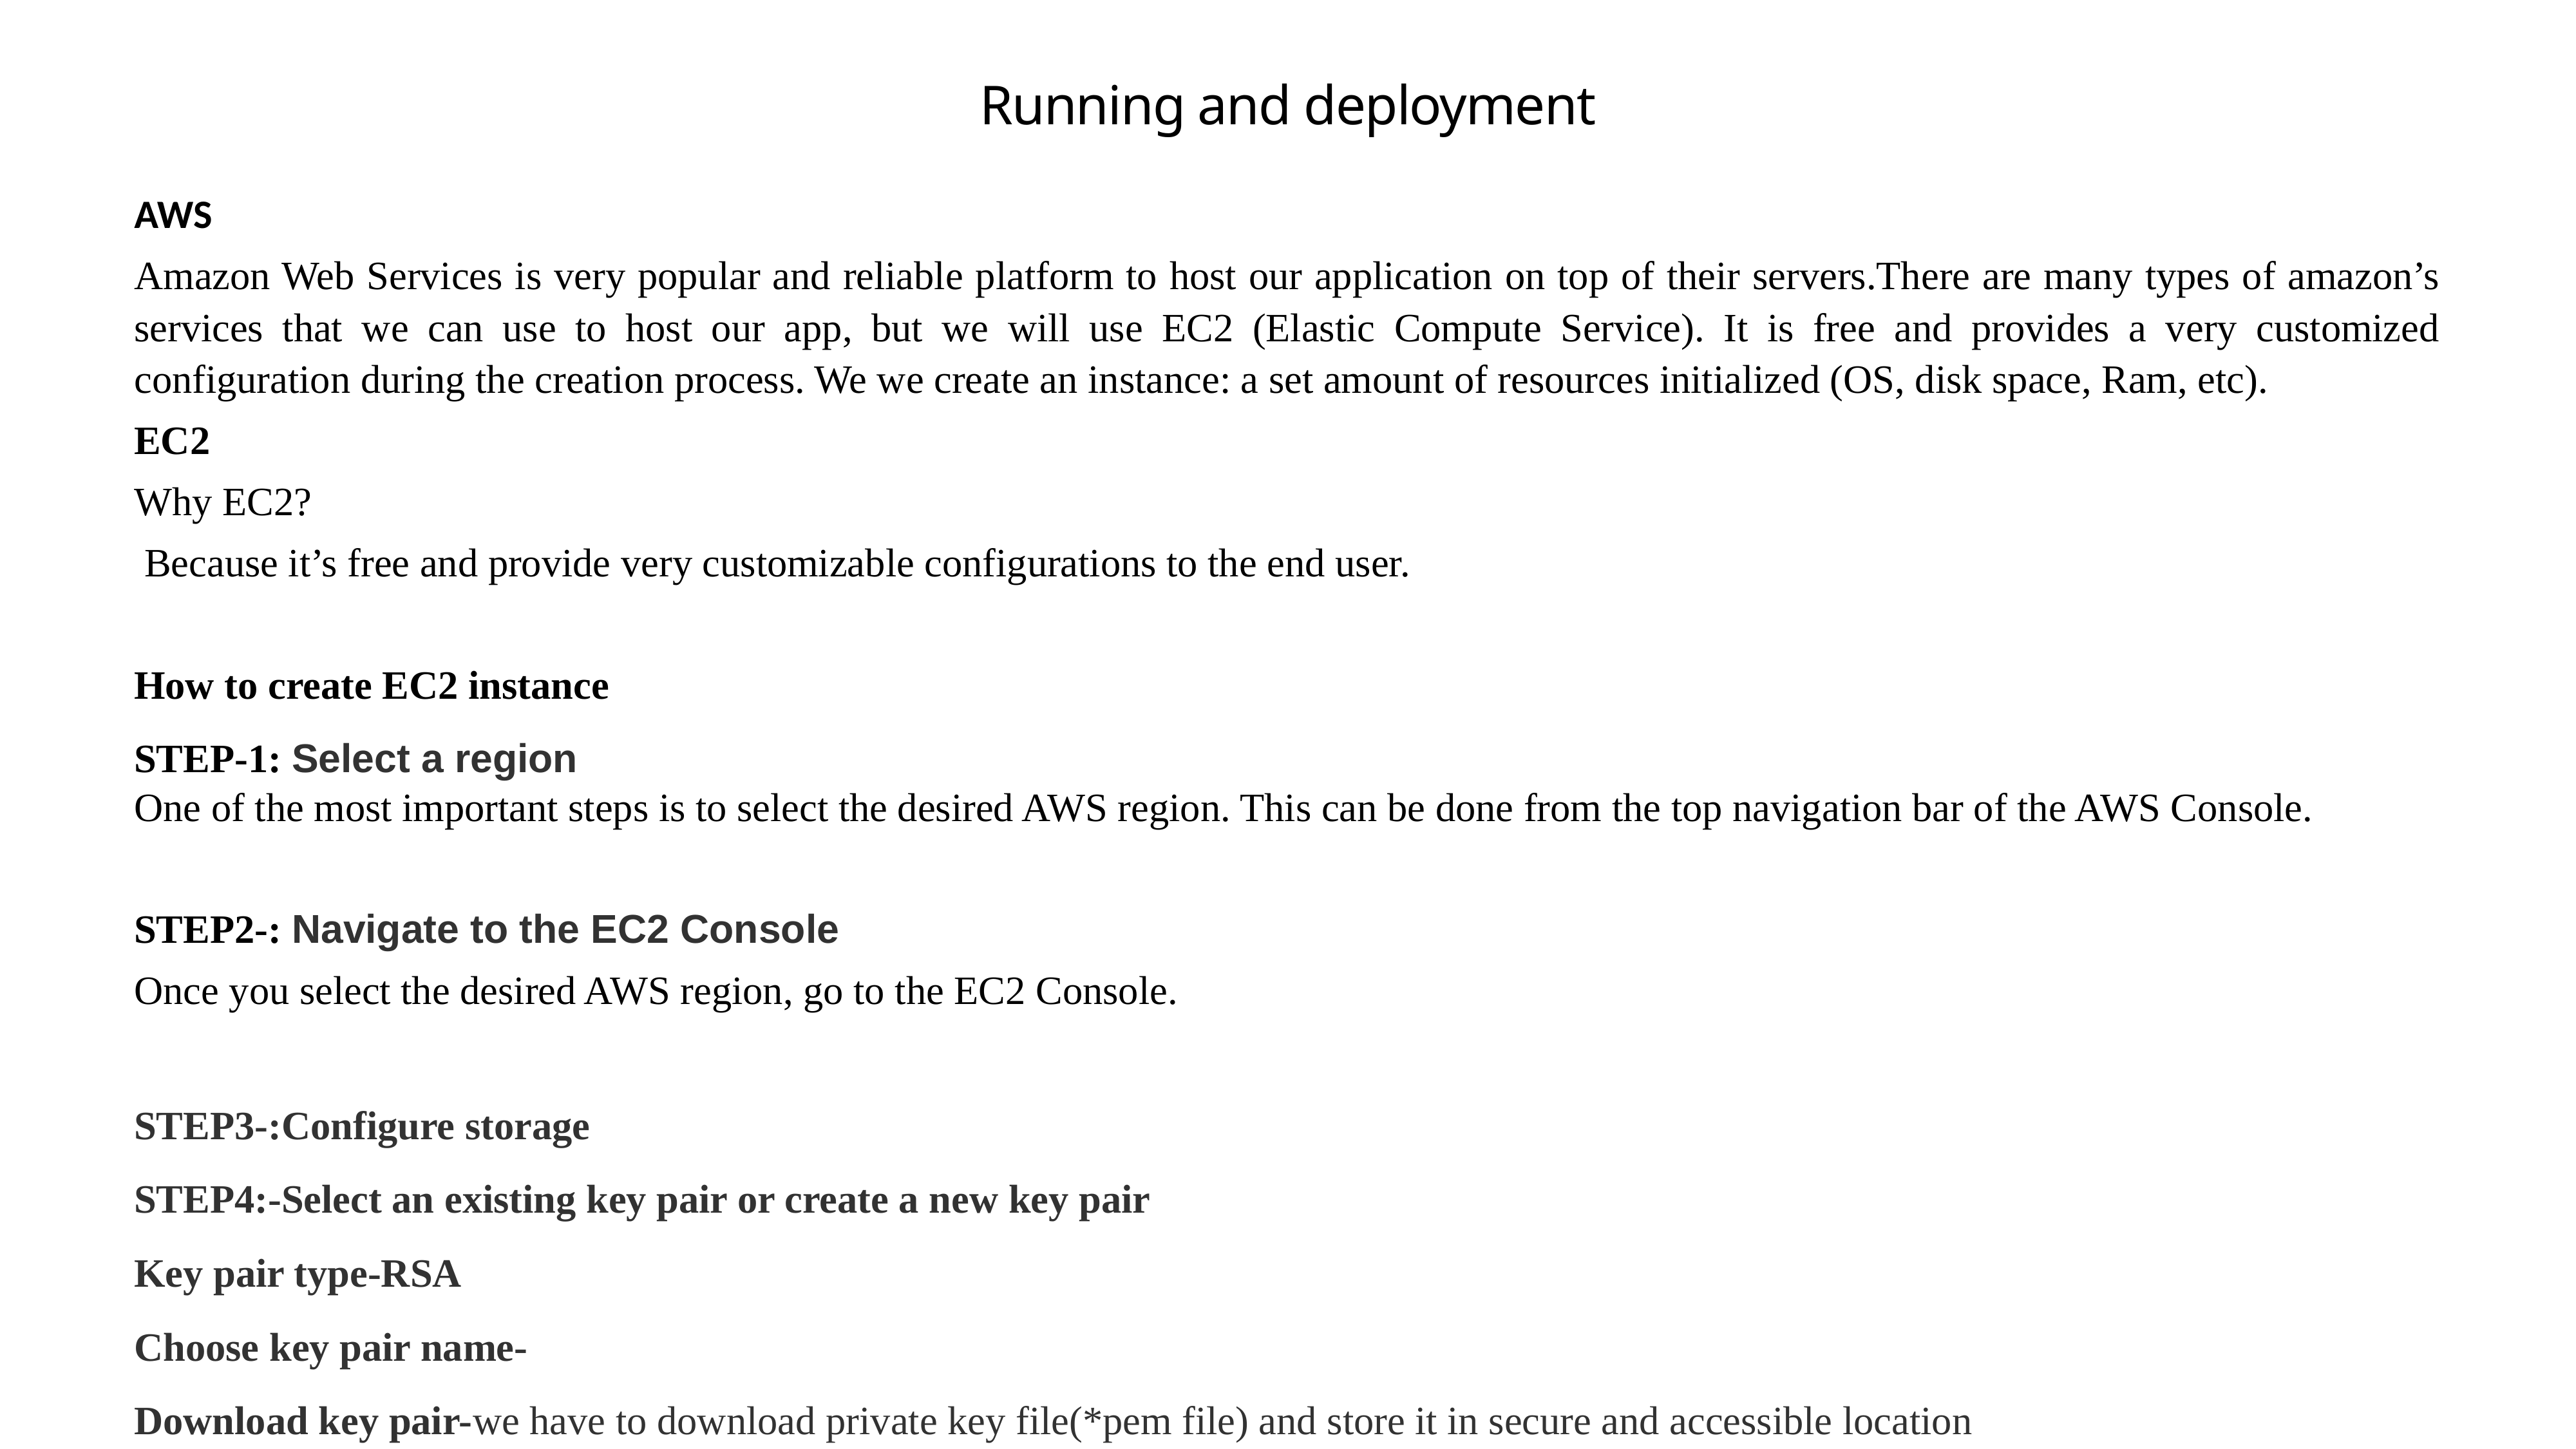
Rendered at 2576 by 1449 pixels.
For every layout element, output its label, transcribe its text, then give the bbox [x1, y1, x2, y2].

list Running and deployment [748, 65, 1828, 155]
list AWS Amazon Web Services is very popular and reliable platform to host our application on top of their servers.There are many types of amazon’s services that we can use to host our app, but we will use EC2 (Elastic Compute Service). It is free and provides a very customized configuration during the creation process. We we create an instance: a set amount of resources initialized (OS, disk space, Ram, etc). EC2 Why EC2? Because it’s free and provide very customizable configurations to the end user. How to create EC2 instance STEP-1: Select a region One of the most important steps is to select the desired AWS region. This can be done from the top navigation bar of the AWS Console. STEP2-: Navigate to the EC2 Console Once you select the desired AWS region, go to the EC2 Console. STEP3-:Configure storage STEP4:-Select an existing key pair or create a new key pair Key pair type-RSA Choose key pair name- Download key pair-we have to download private key file(*pem file) and store it in secure and accessible location [128, 179, 2448, 1311]
